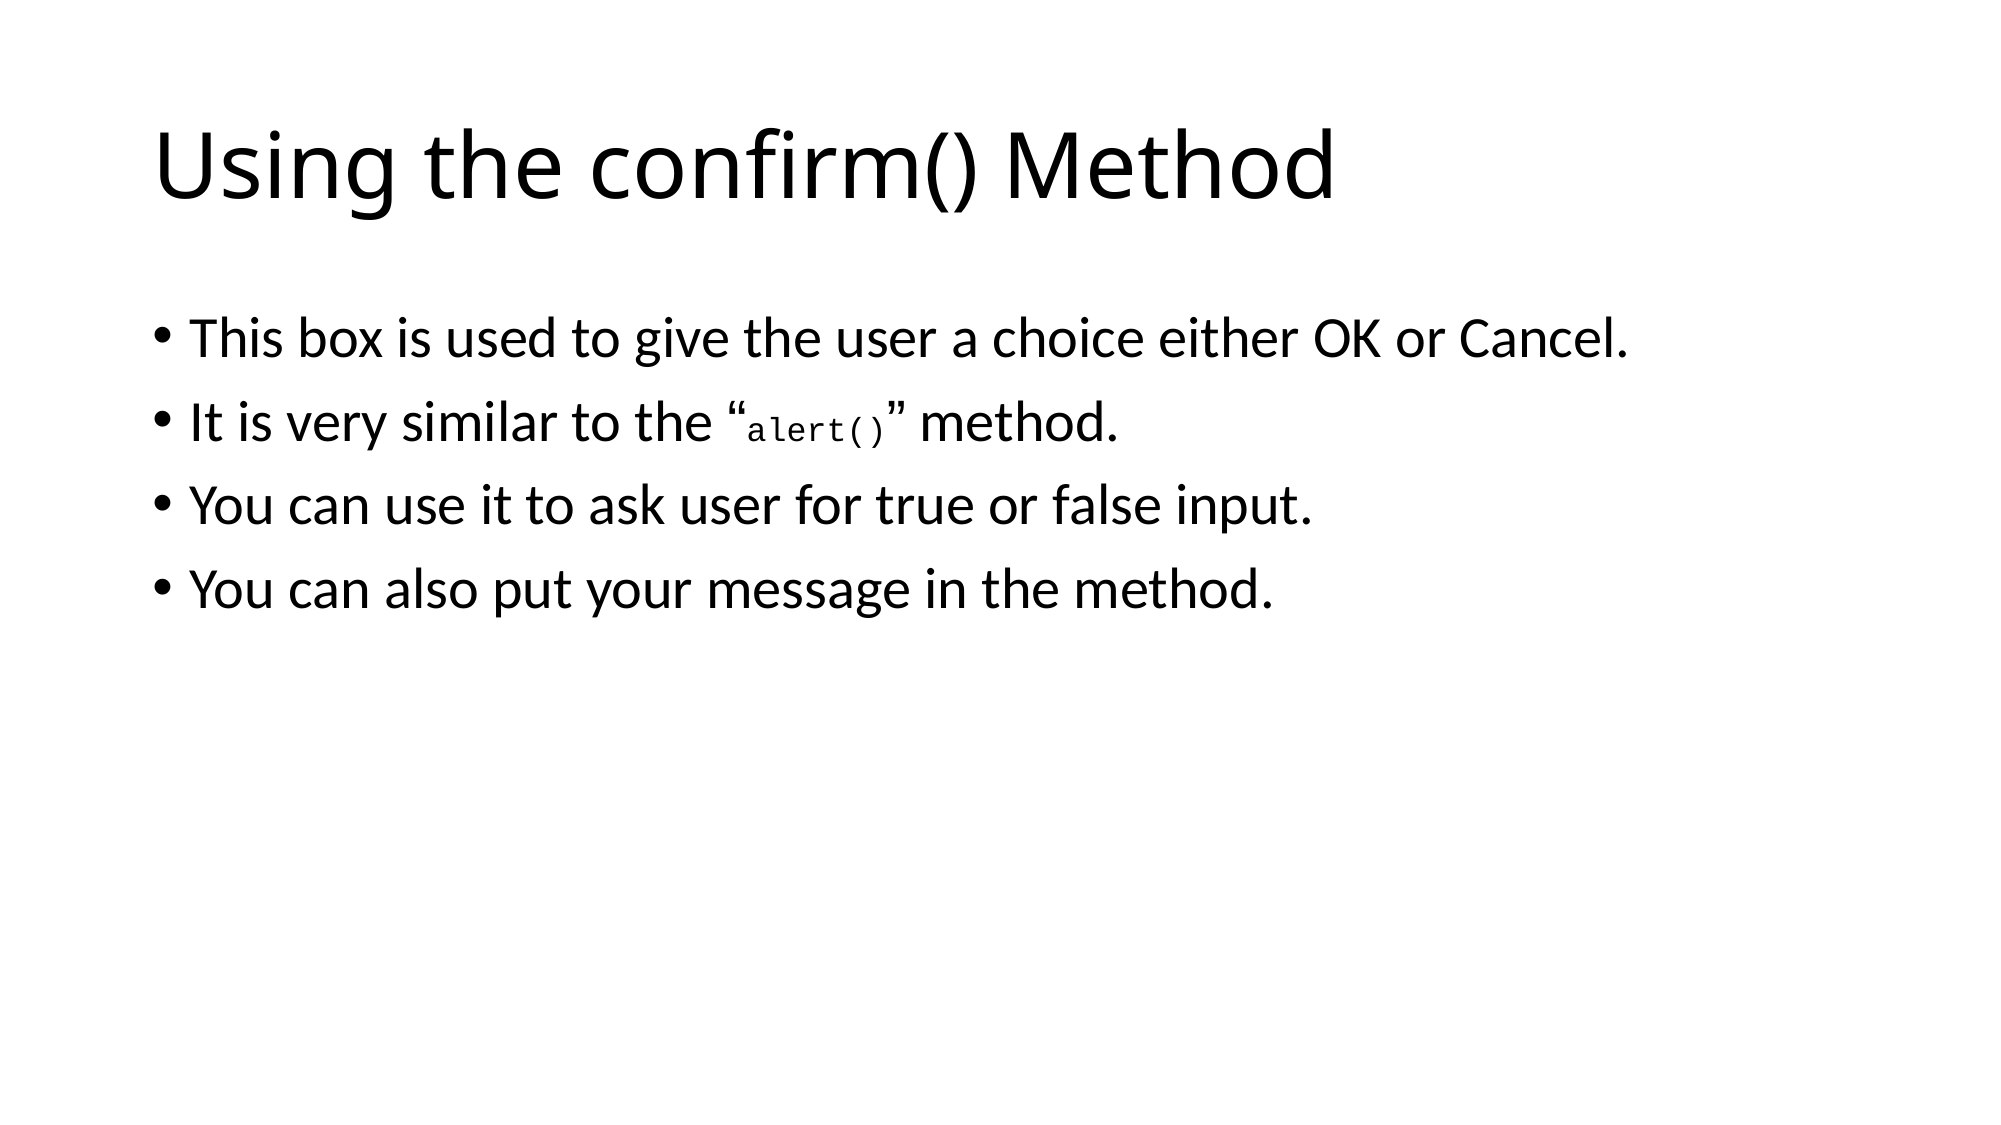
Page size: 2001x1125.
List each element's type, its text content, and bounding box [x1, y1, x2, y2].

title Using the confirm() Method [137, 59, 1863, 278]
list This box is used to give the user a choice either OK or Cancel. It is very similar to the “alert()” method. You can use it to ask user for true or false input. You can also put your message in the method. [137, 299, 1863, 1014]
